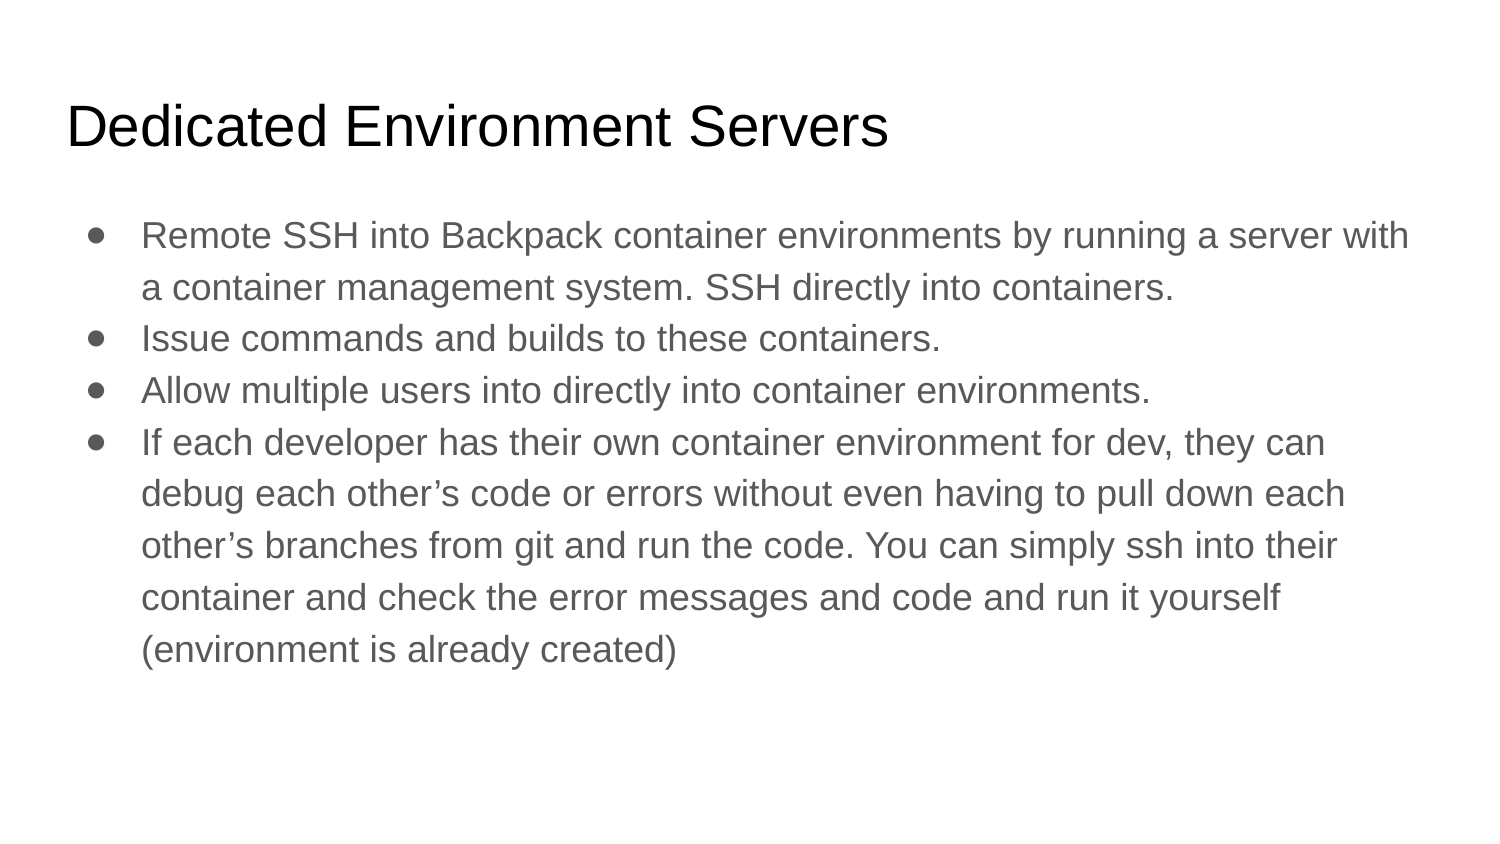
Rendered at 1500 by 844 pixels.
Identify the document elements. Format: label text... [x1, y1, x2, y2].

title Dedicated Environment Servers [51, 72, 1449, 167]
list Remote SSH into Backpack container environments by running a server with a container management system. SSH directly into containers. Issue commands and builds to these containers. Allow multiple users into directly into container environments. If each developer has their own container environment for dev, they can debug each other’s code or errors without even having to pull down each other’s branches from git and run the code. You can simply ssh into their container and check the error messages and code and run it yourself (environment is already created) [51, 189, 1449, 750]
